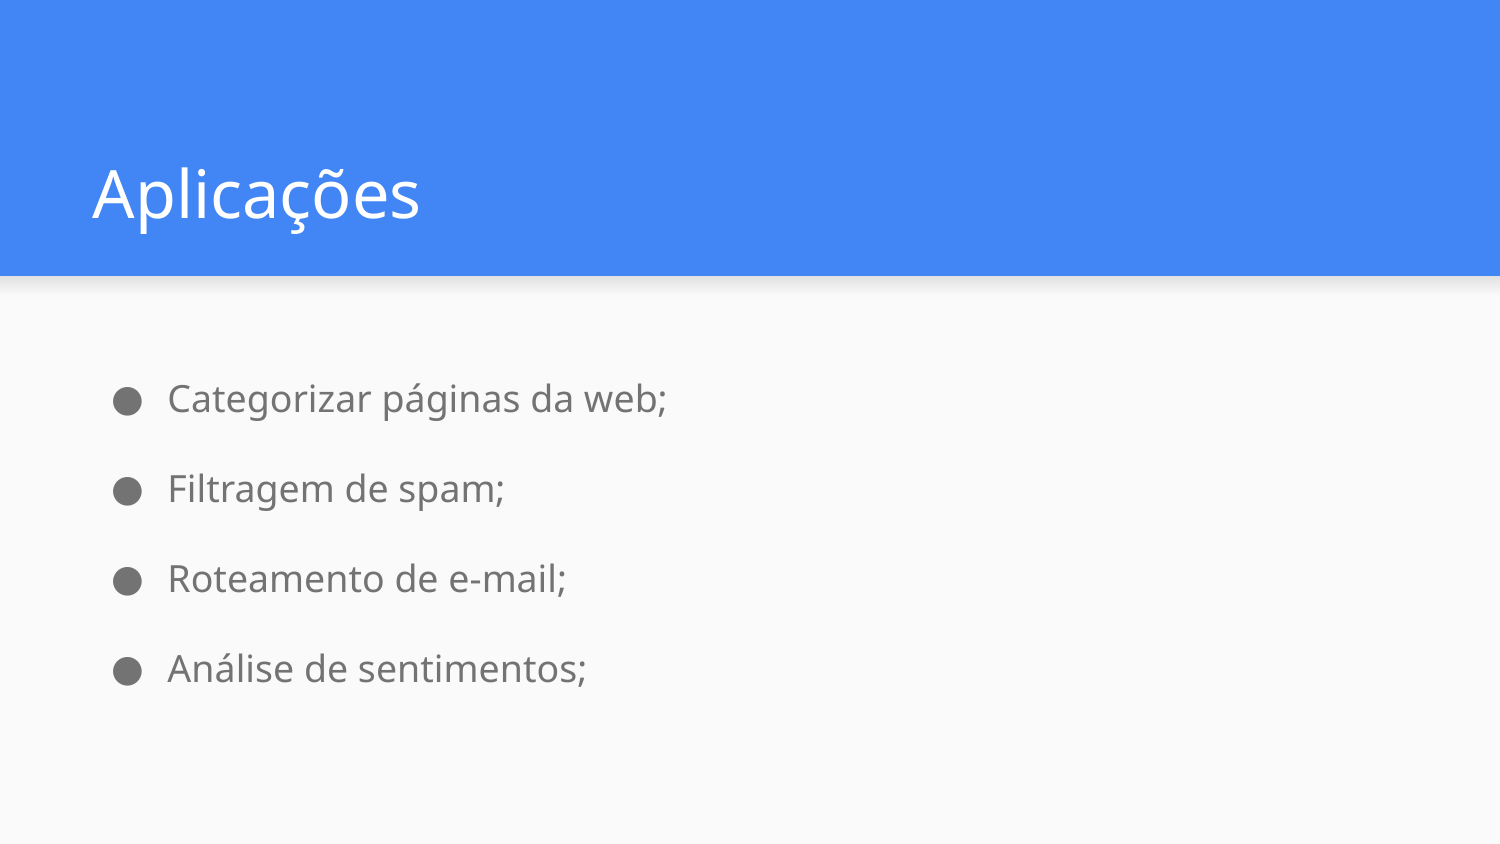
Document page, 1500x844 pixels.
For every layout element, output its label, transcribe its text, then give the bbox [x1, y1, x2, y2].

list Categorizar páginas da web; Filtragem de spam; Roteamento de e-mail; Análise de sentimentos; [77, 314, 1427, 760]
title Aplicações [77, 121, 1427, 248]
